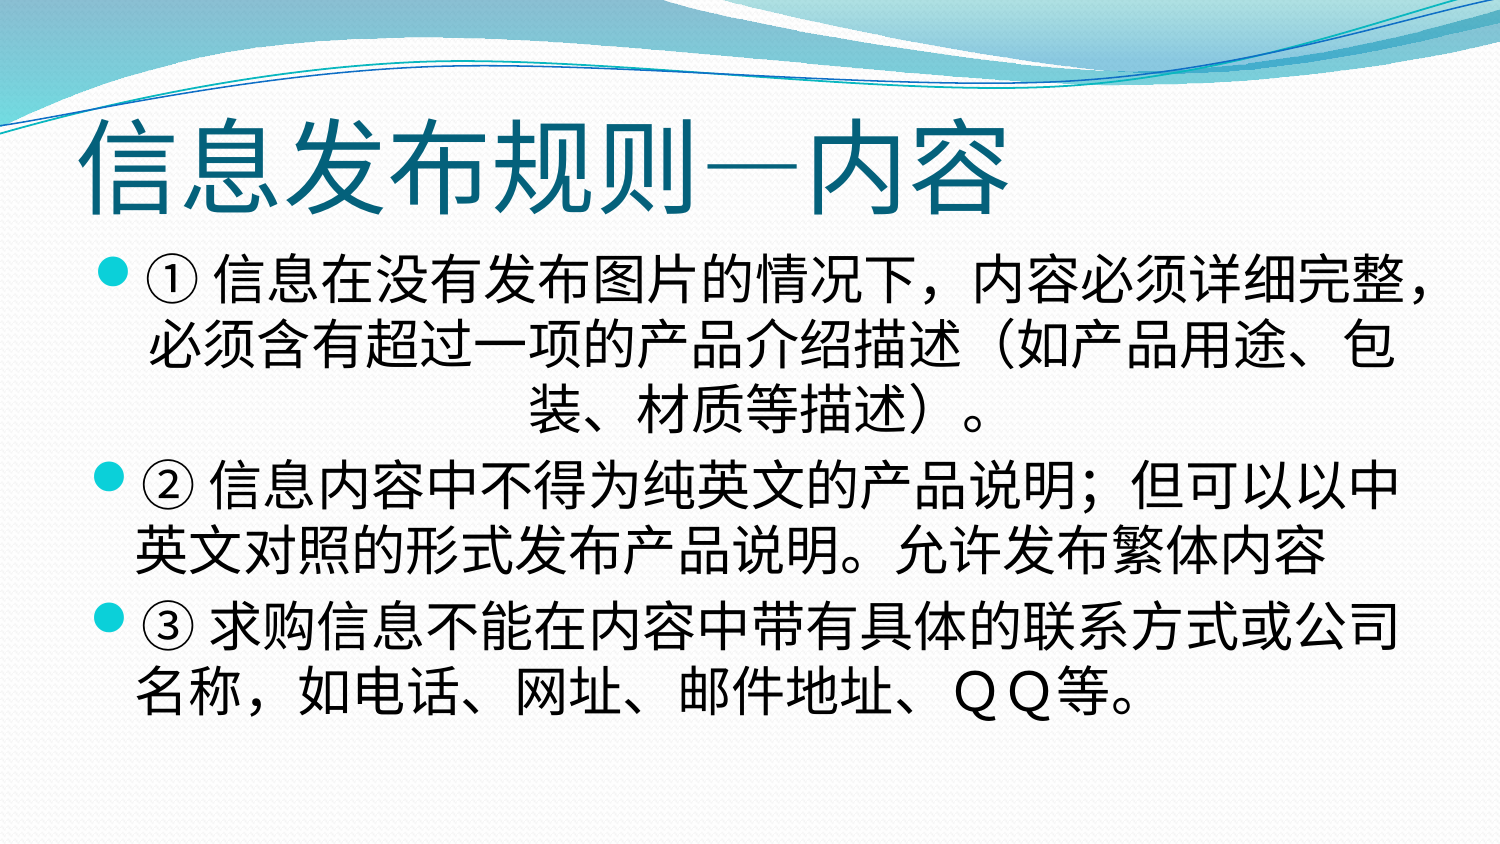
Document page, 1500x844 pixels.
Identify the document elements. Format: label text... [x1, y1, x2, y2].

list ①信息在没有发布图片的情况下，内容必须详细完整，必须含有超过一项的产品介绍描述（如产品用途、包装、材质等描述）。 ②信息内容中不得为纯英文的产品说明；但可以以中英文对照的形式发布产品说明。允许发布繁体内容 ③求购信息不能在内容中带有具体的联系方式或公司名称，如电话、网址、邮件地址、ＱＱ等。 [75, 238, 1425, 779]
title 信息发布规则—内容 [75, 86, 1425, 228]
